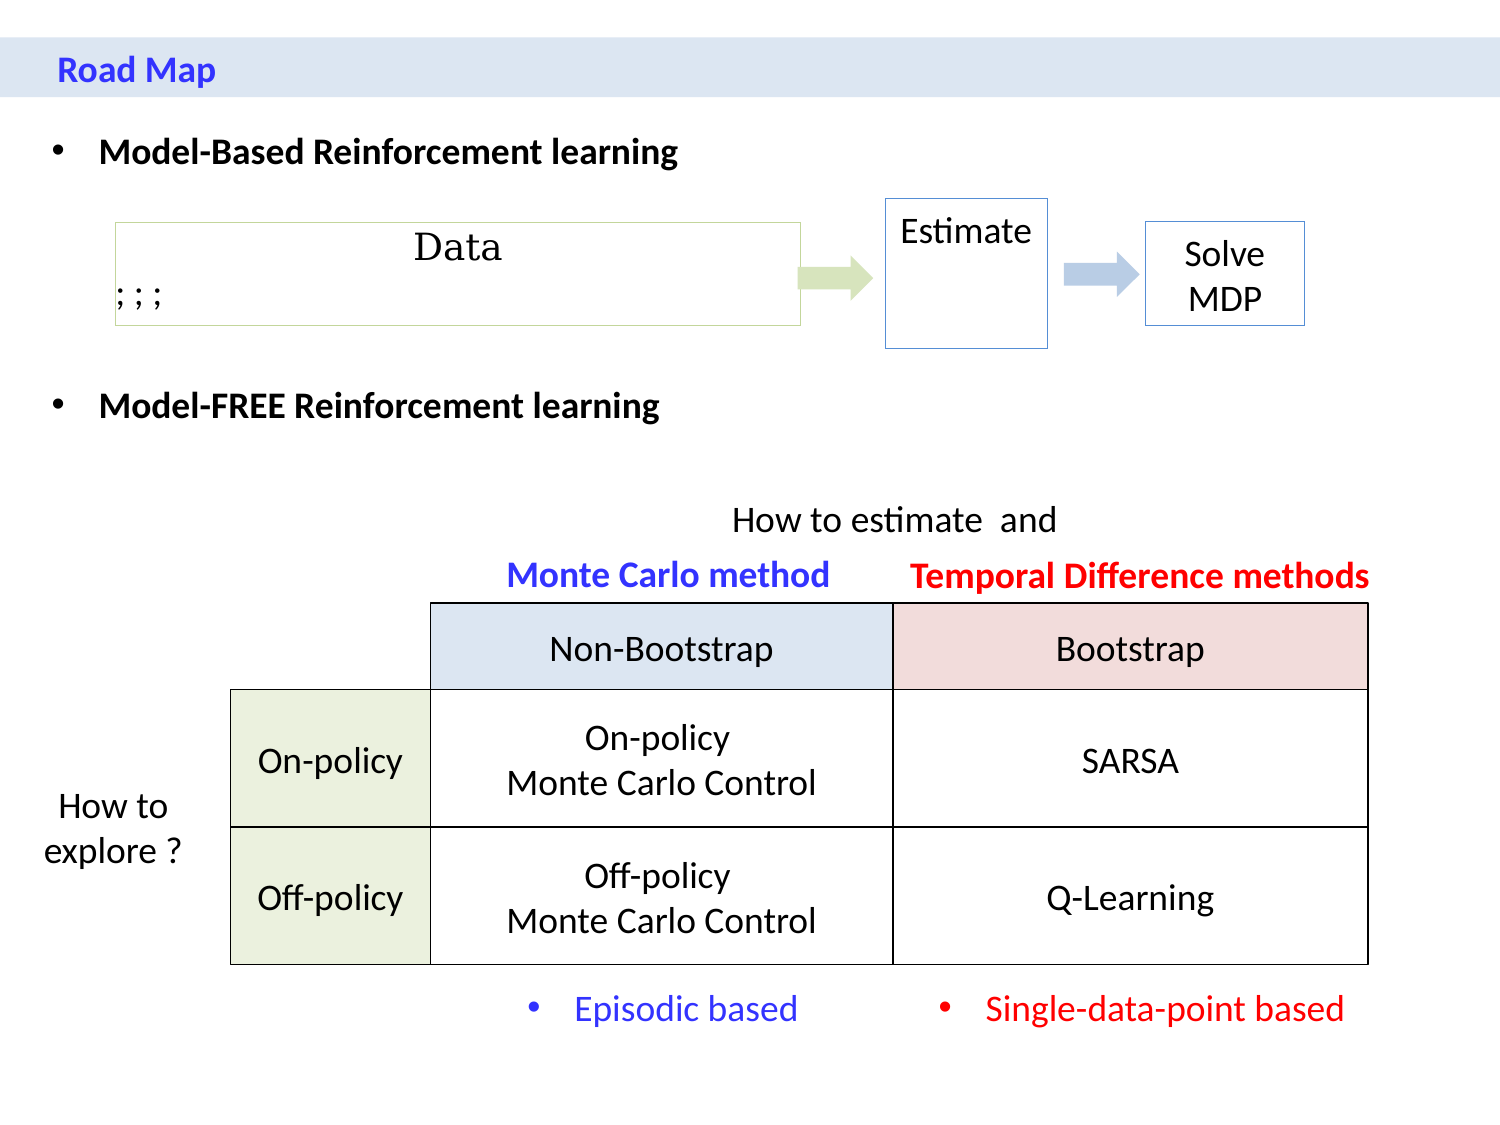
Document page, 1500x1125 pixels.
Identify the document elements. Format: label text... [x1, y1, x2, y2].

text_box On-policy Monte Carlo Control [428, 687, 891, 825]
text_box Off-policy Monte Carlo Control [428, 825, 891, 966]
text_box Road Map [0, 37, 1500, 98]
text_box SARSA [891, 687, 1370, 825]
text_box Single-data-point based [923, 976, 1361, 1037]
text_box Off-policy [228, 825, 428, 966]
text_box Monte Carlo method [491, 543, 846, 603]
text_box Non-Bootstrap [428, 601, 891, 687]
text_box Temporal Difference methods [895, 543, 1386, 604]
text_box Model-FREE Reinforcement learning [36, 373, 812, 433]
text_box Episodic based [512, 976, 814, 1037]
text_box Solve MDP [1145, 221, 1305, 326]
text_box [1061, 249, 1142, 299]
text_box Model-Based Reinforcement learning [36, 119, 1387, 180]
text_box [795, 253, 876, 303]
text_box How to explore ? [28, 773, 199, 879]
text_box Bootstrap [891, 601, 1370, 687]
text_box On-policy [228, 687, 428, 825]
text_box Q-Learning [891, 825, 1370, 966]
